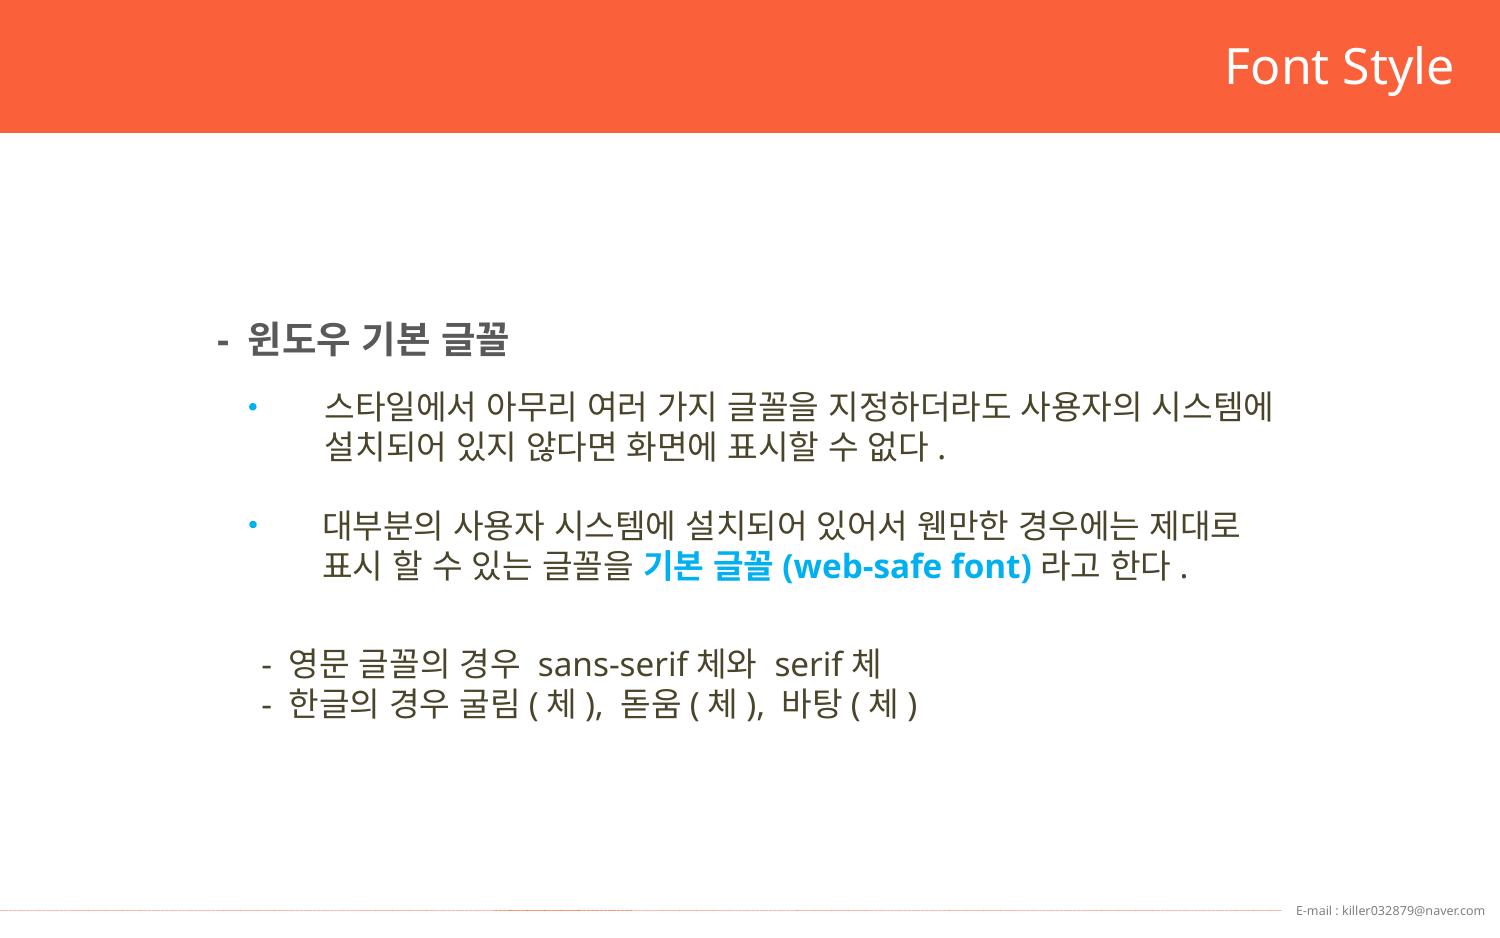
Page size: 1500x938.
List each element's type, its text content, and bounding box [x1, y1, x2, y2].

text_box Font Style [1209, 27, 1470, 103]
picture [0, 133, 1500, 938]
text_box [187, 308, 1356, 733]
